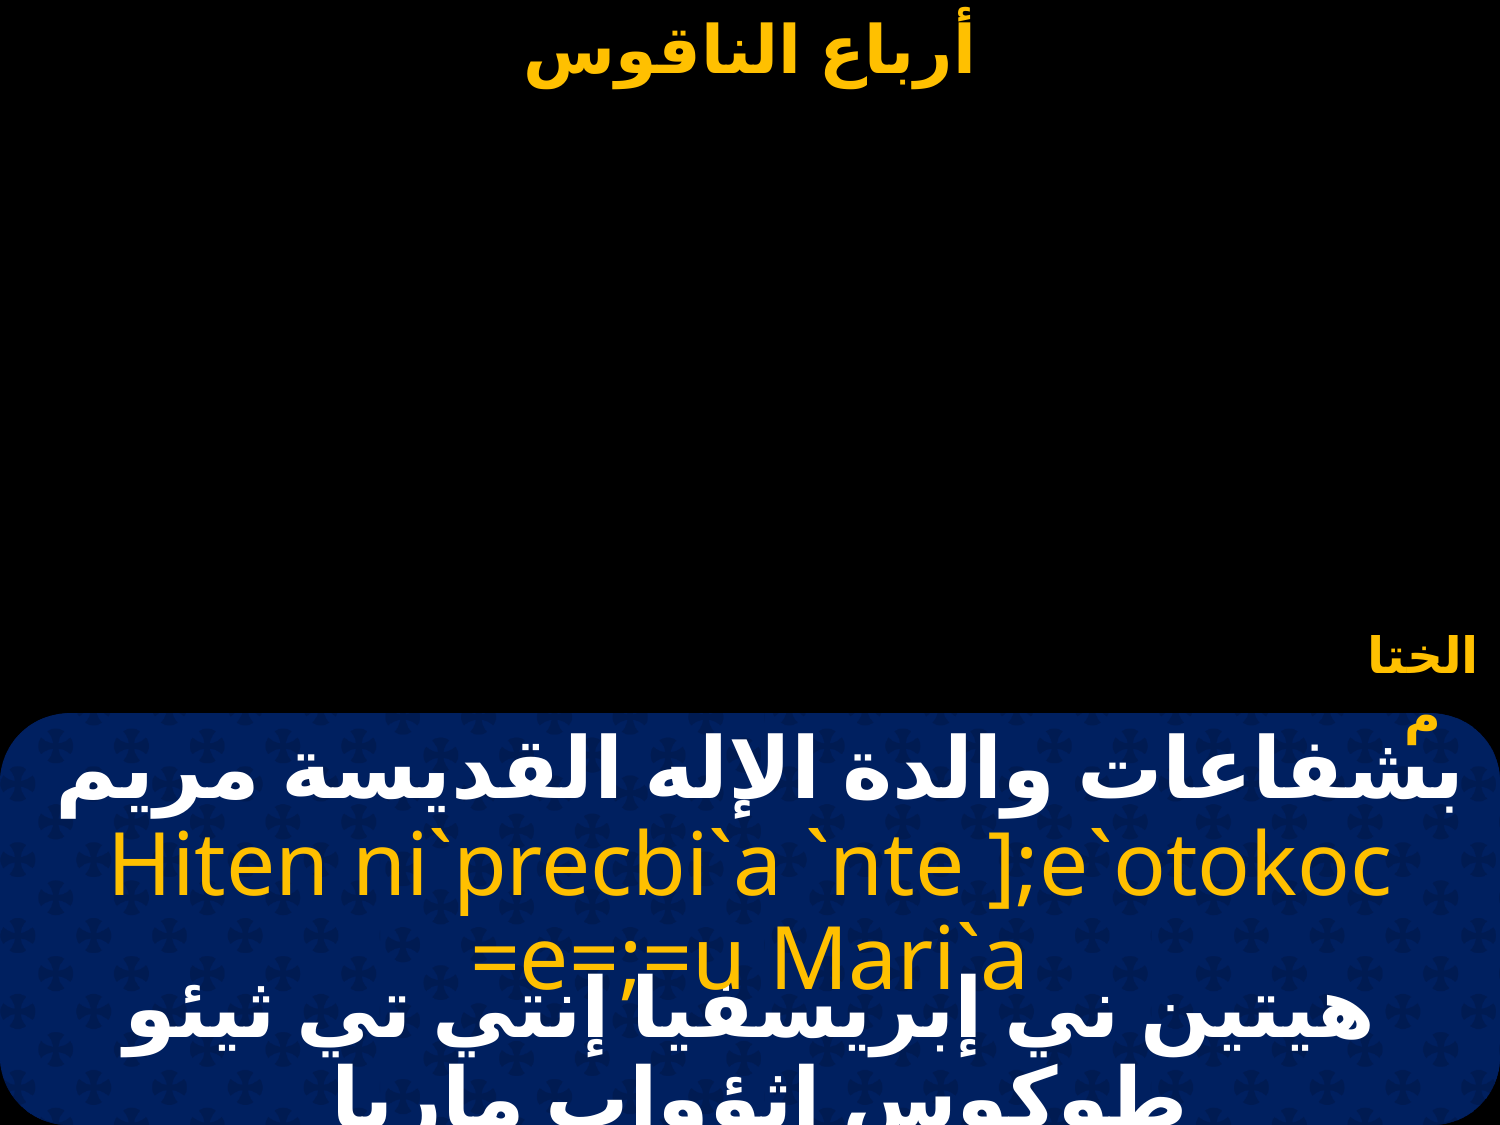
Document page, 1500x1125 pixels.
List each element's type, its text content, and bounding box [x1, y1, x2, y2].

list هيتين ني إبريسفيا إنتي تي ثيئو طوكوس إثؤواب ماريا [0, 990, 1500, 1123]
title بشفاعات والدة الإله القديسة مريم [0, 706, 1500, 836]
list Hiten ni`precbi`a `nte ];e`otokoc =e=;=u Mari`a [0, 839, 1500, 990]
text_box الختام [1346, 653, 1500, 713]
